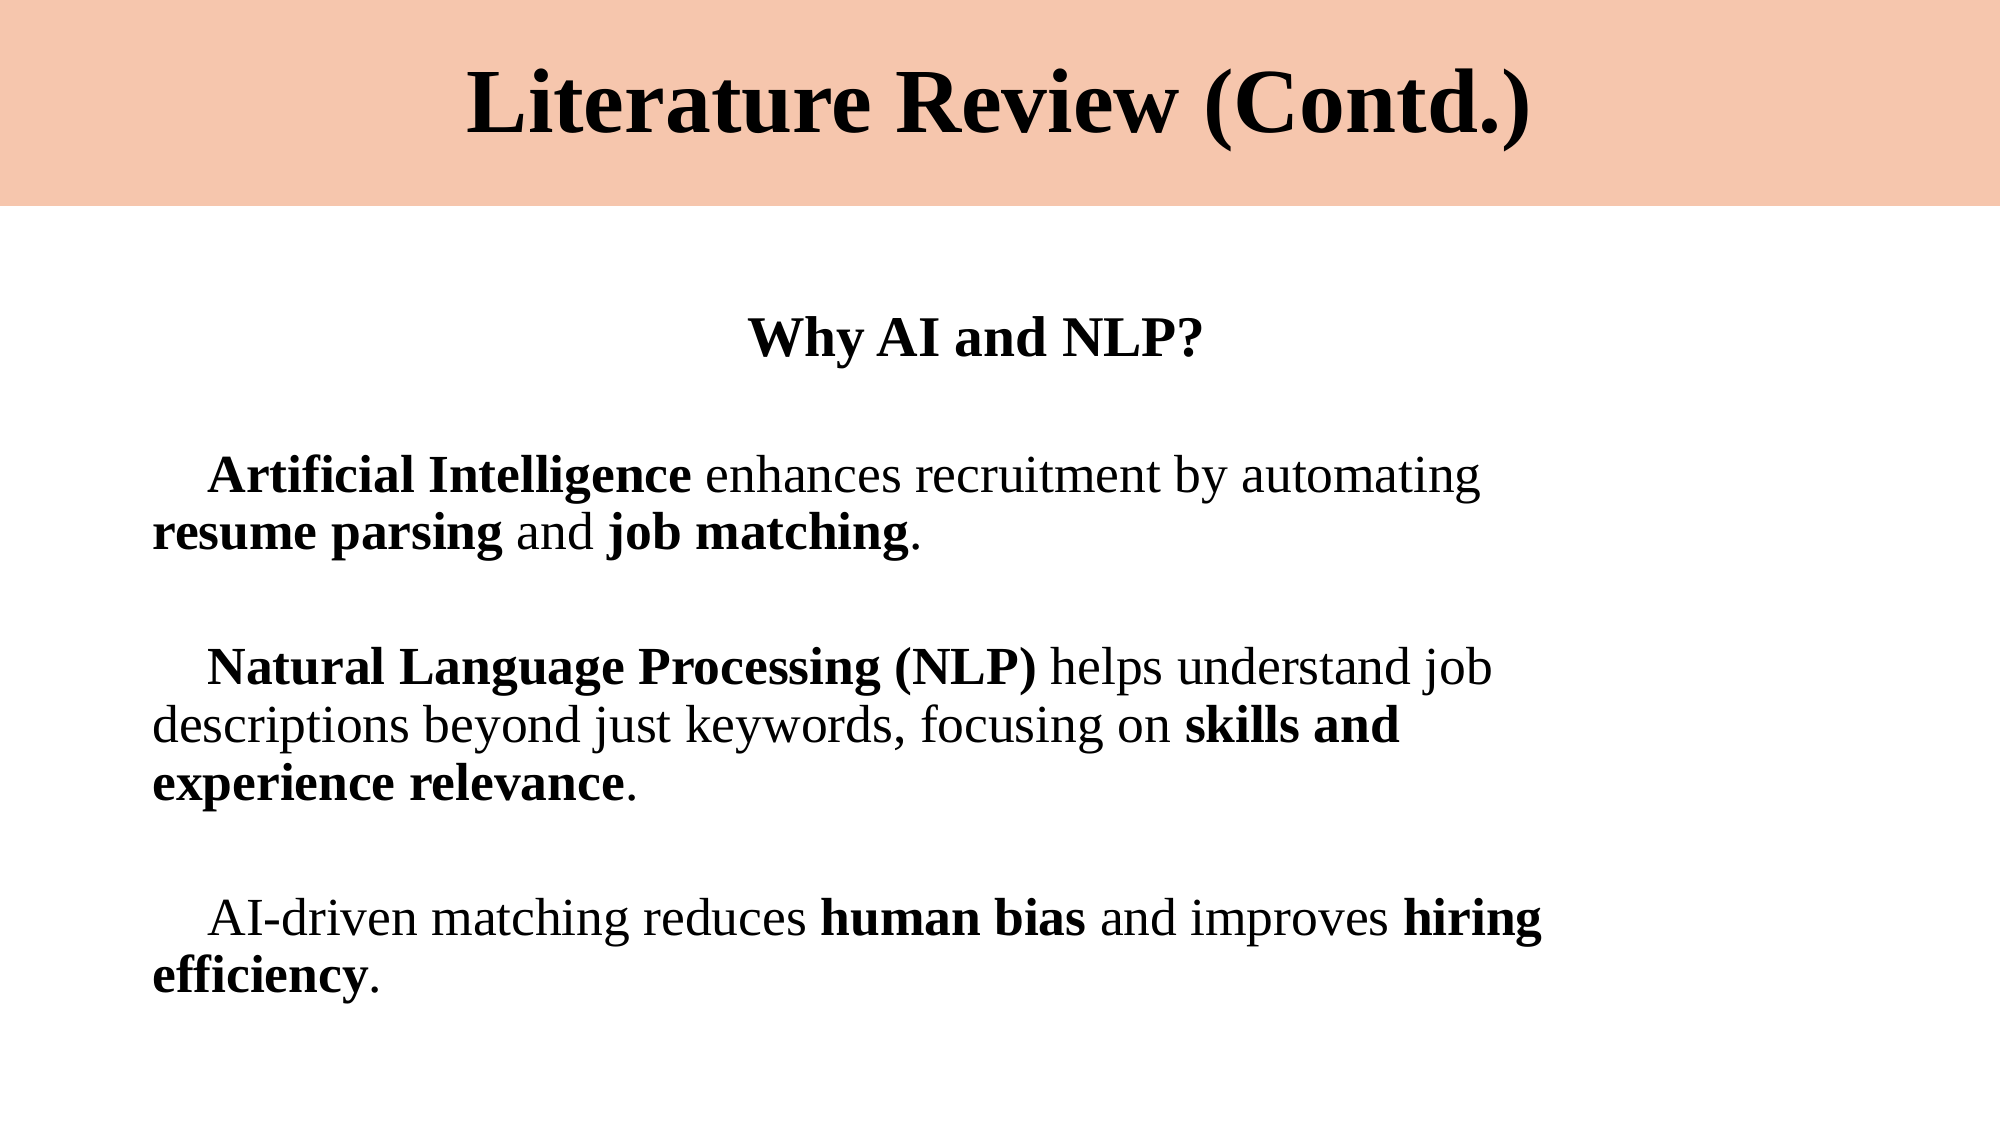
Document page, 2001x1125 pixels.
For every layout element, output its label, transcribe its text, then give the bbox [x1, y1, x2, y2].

list Why AI and NLP? 🔹 Artificial Intelligence enhances recruitment by automating resume parsing and job matching. 🔹 Natural Language Processing (NLP) helps understand job descriptions beyond just keywords, focusing on skills and experience relevance. 🔹 AI-driven matching reduces human bias and improves hiring efficiency. [137, 299, 1863, 1014]
title Literature Review (Contd.) [0, 0, 2000, 206]
